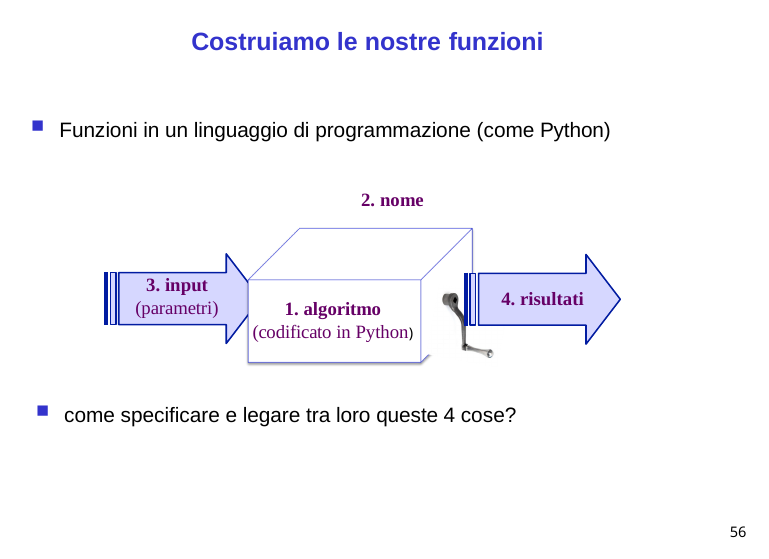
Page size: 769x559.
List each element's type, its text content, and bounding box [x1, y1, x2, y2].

text_box 1. algoritmo (codificato in Python) [249, 294, 417, 342]
text_box [426, 284, 510, 367]
text_box 56 [727, 520, 750, 541]
text_box come specificare e legare tra loro queste 4 cose? [33, 399, 522, 427]
text_box [243, 225, 477, 369]
text_box [110, 272, 116, 325]
text_box [470, 273, 476, 326]
text_box Funzioni in un linguaggio di programmazione (come Python) 2. nome [29, 114, 618, 211]
text_box 3. input (parametri) [132, 271, 222, 319]
text_box [118, 253, 243, 344]
title Costruiamo le nostre funzioni [189, 23, 547, 114]
text_box [478, 254, 621, 345]
text_box 4. risultati [499, 284, 586, 309]
